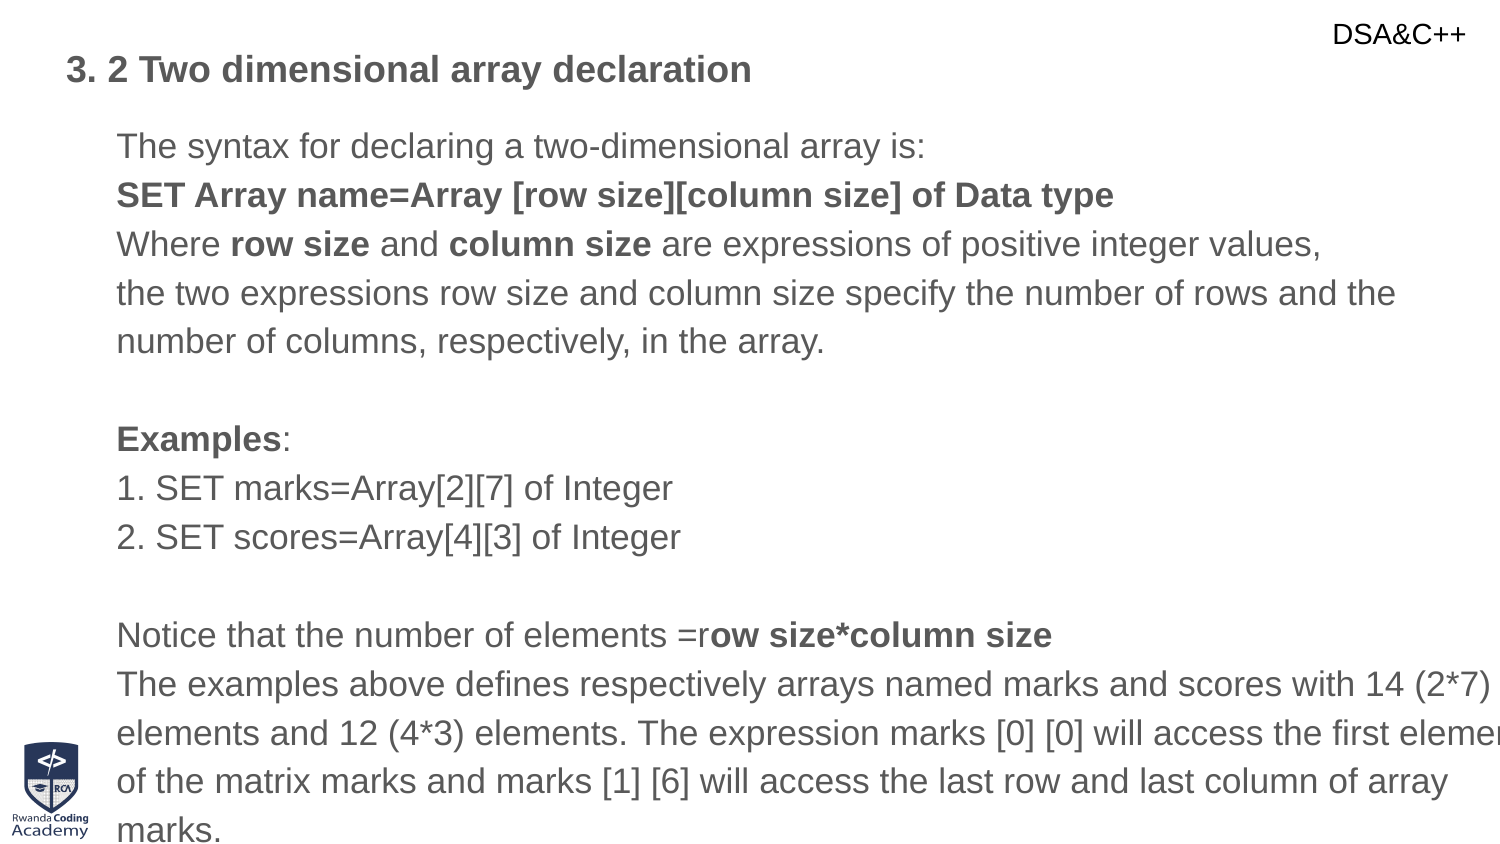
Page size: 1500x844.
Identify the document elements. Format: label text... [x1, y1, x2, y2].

picture [0, 738, 101, 844]
title 3. 2 Two dimensional array declaration [51, 23, 1449, 117]
list The syntax for declaring a two-dimensional array is: SET Array name=Array [row size][column size] of Data type Where row size and column size are expressions of positive integer values, the two expressions row size and column size specify the number of rows and the number of columns, respectively, in the array. Examples: 1. SET marks=Array[2][7] of Integer 2. SET scores=Array[4][3] of Integer Notice that the number of elements =row size*column size The examples above defines respectively arrays named marks and scores with 14 (2*7) elements and 12 (4*3) elements. The expression marks [0] [0] will access the first element of the matrix marks and marks [1] [6] will access the last row and last column of array marks. [101, 101, 1500, 806]
